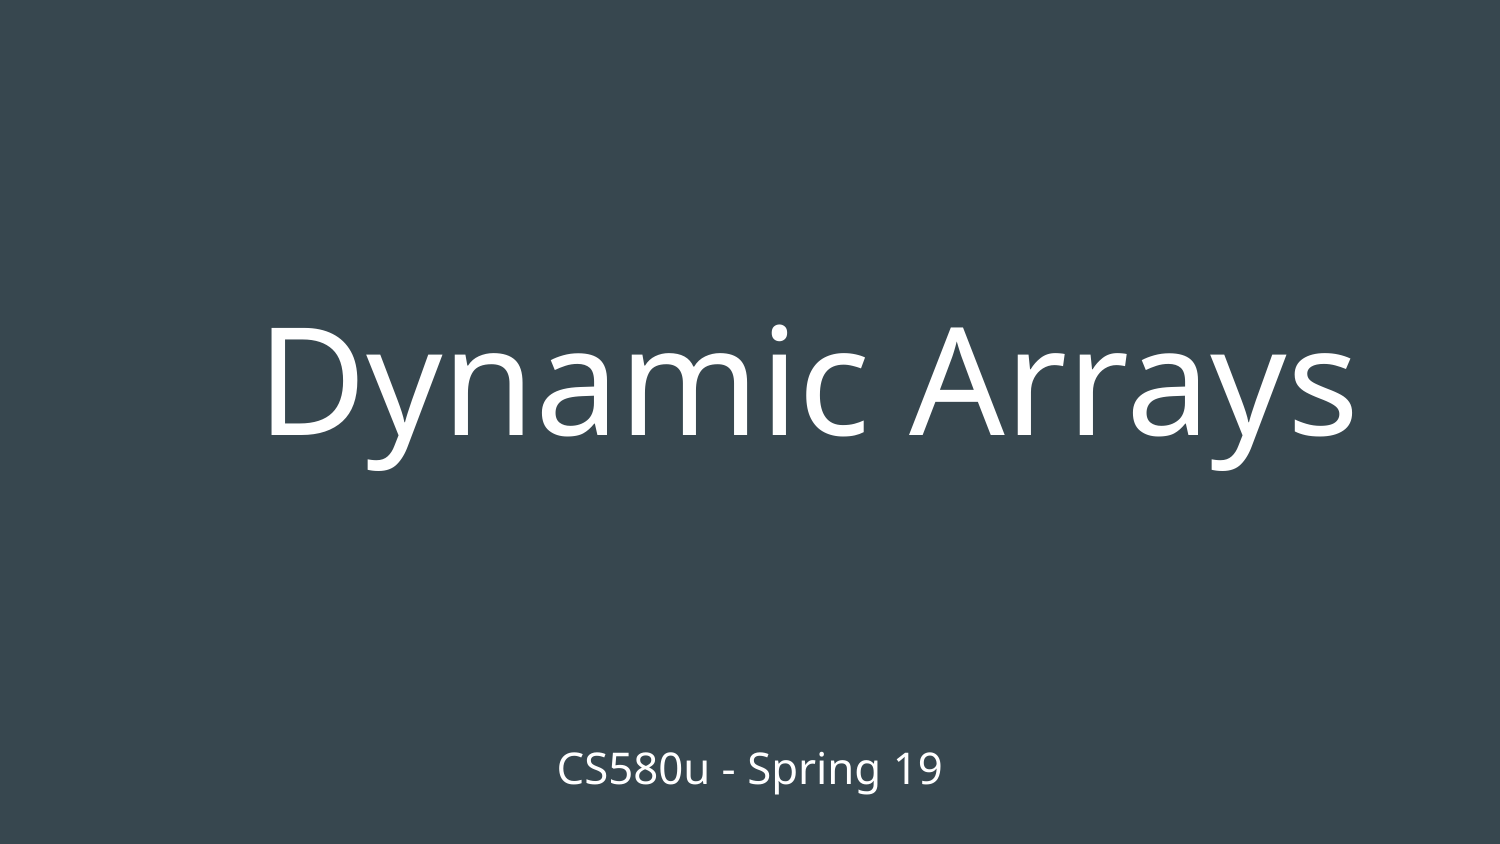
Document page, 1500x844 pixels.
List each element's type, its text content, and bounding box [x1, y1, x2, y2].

text_box CS580u - Spring 19 [0, 725, 1500, 809]
text_box Dynamic Arrays [242, 270, 1384, 411]
